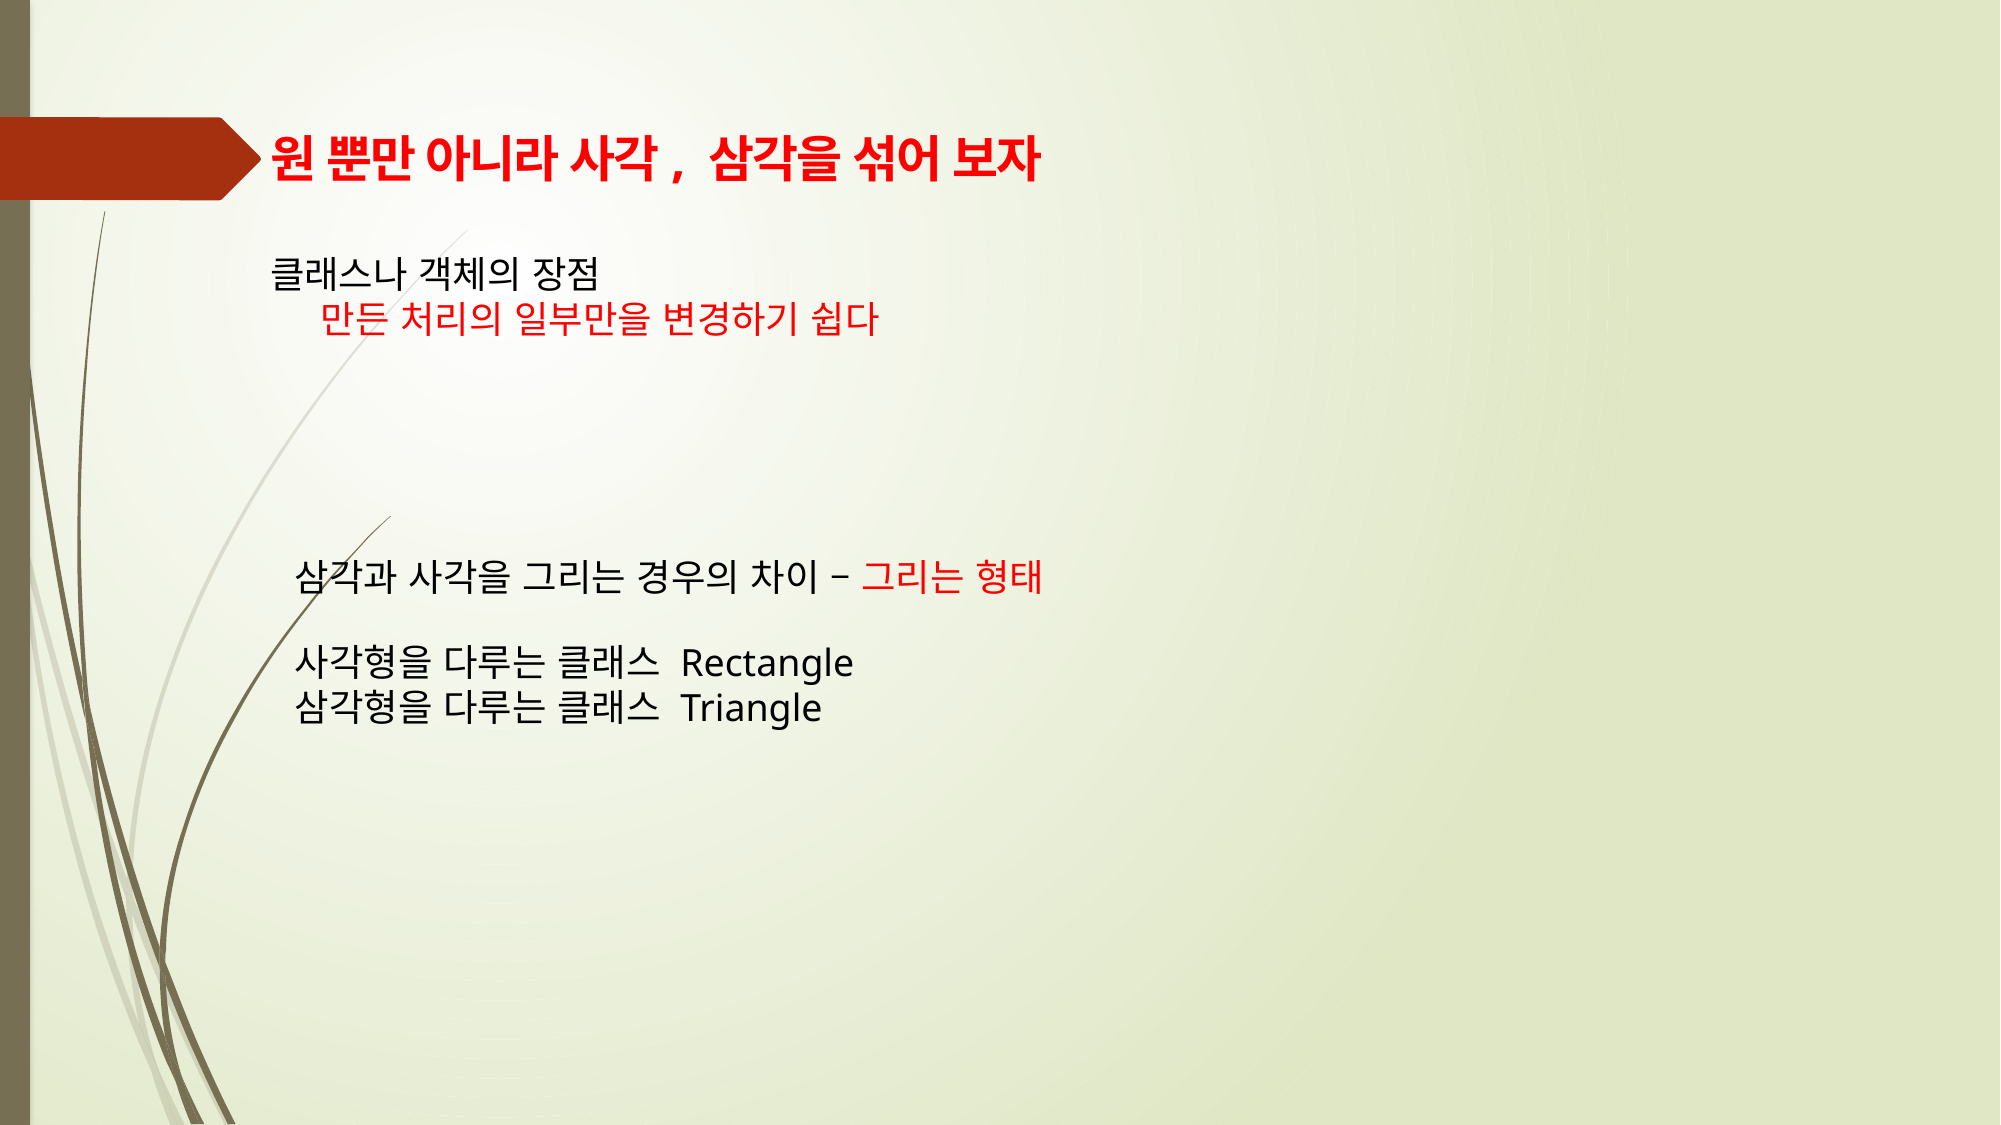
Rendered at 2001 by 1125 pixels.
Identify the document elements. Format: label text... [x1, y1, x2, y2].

text_box 삼각과 사각을 그리는 경우의 차이 – 그리는 형태 [280, 546, 1281, 606]
text_box 사각형을 다루는 클래스 Rectangle 삼각형을 다루는 클래스 Triangle [280, 631, 1281, 737]
text_box 클래스나 객체의 장점 만든 처리의 일부만을 변경하기 쉽다 [255, 244, 1920, 349]
text_box 원 뿐만 아니라 사각, 삼각을 섞어 보자 [255, 118, 1533, 197]
